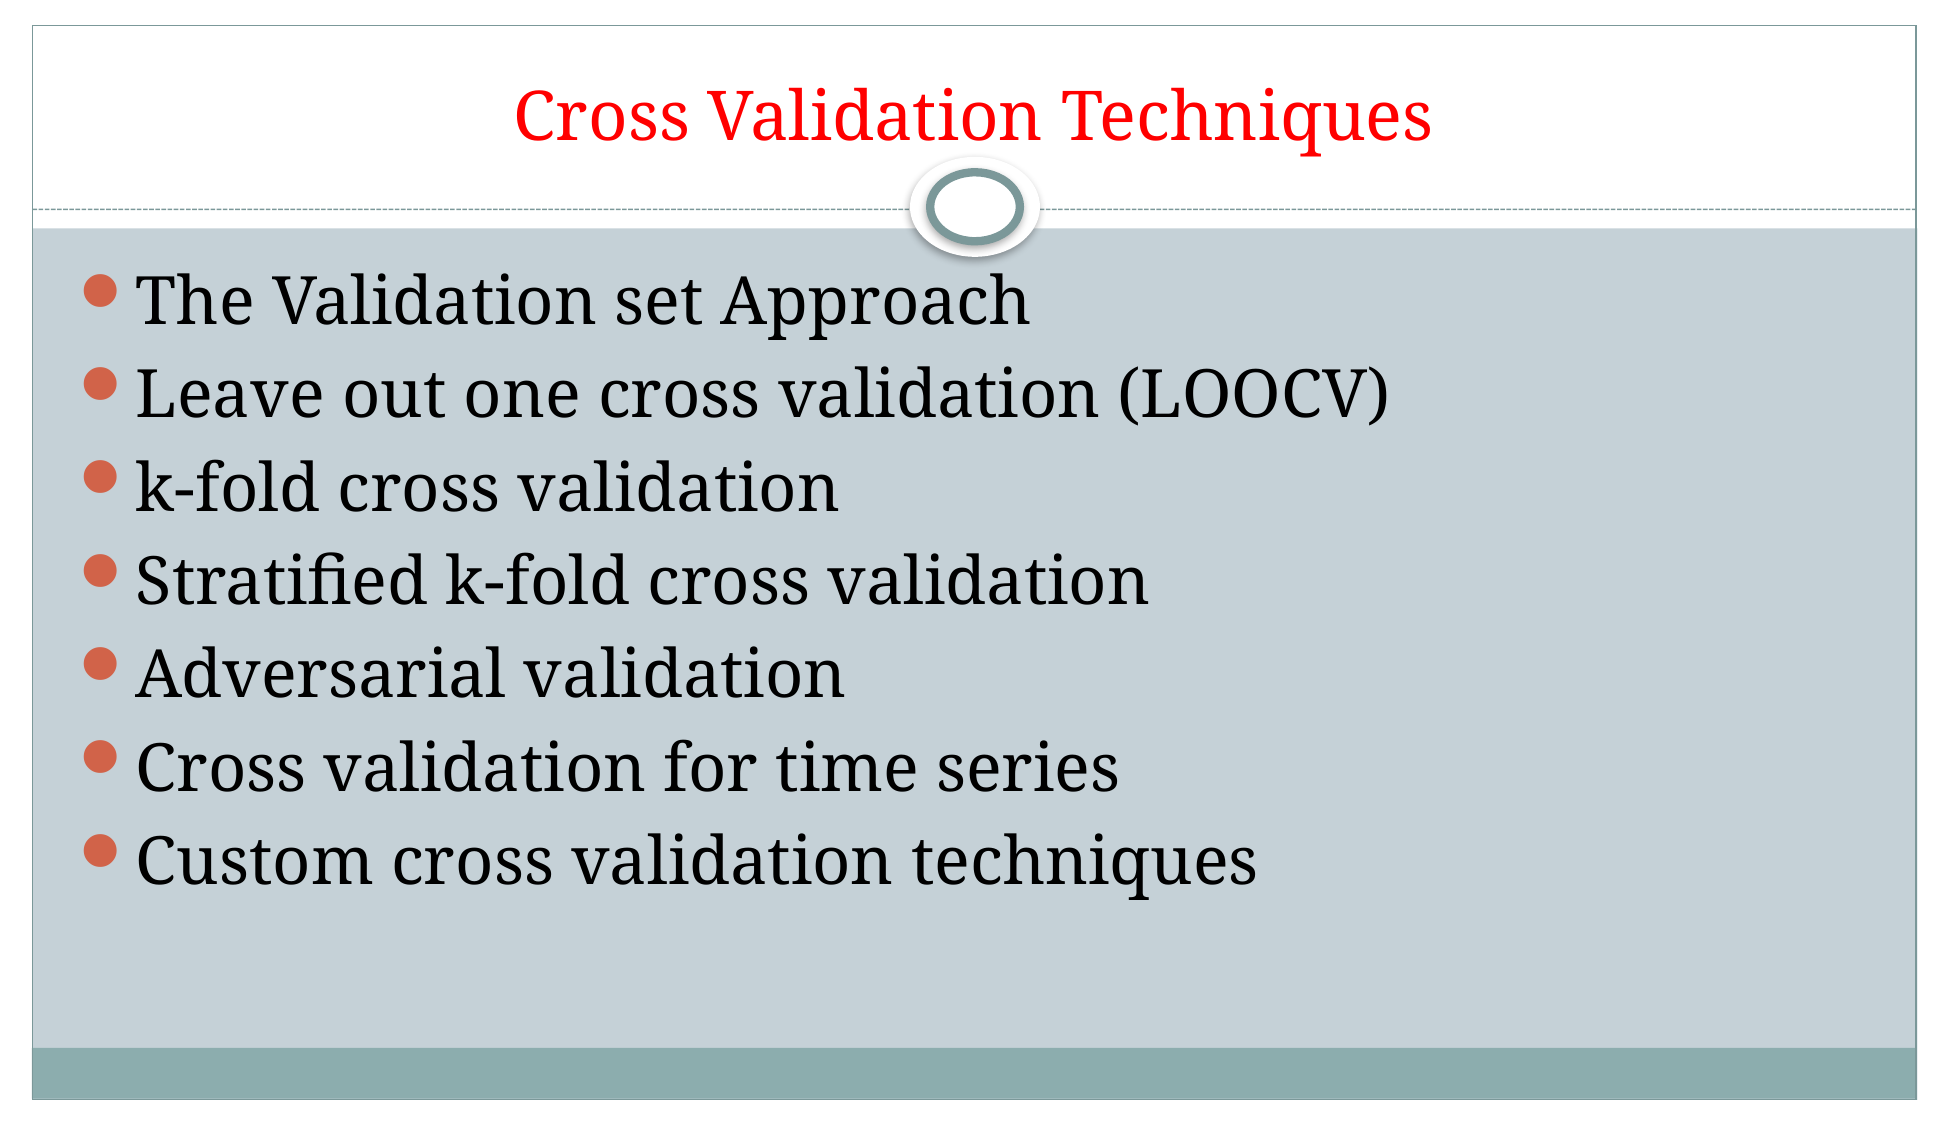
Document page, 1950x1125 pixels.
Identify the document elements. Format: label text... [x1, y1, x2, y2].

title Cross Validation Techniques [64, 37, 1885, 162]
list The Validation set Approach Leave out one cross validation (LOOCV) k-fold cross validation Stratified k-fold cross validation Adversarial validation Cross validation for time series Custom cross validation techniques [64, 250, 1878, 1001]
